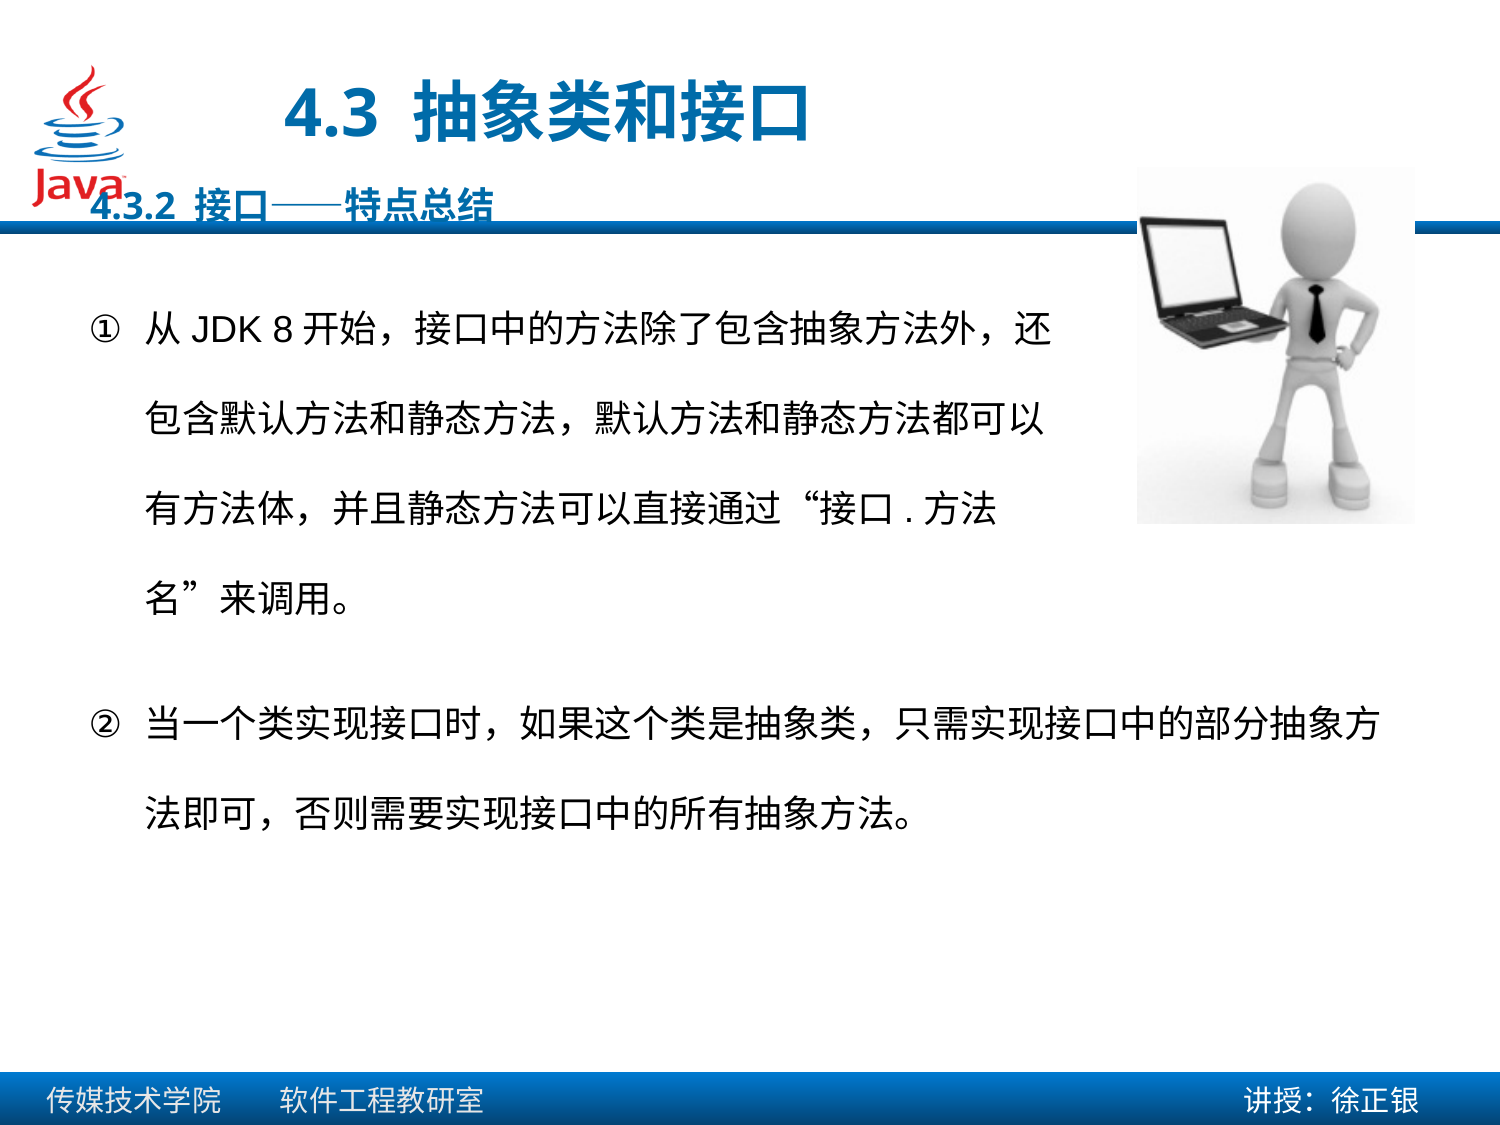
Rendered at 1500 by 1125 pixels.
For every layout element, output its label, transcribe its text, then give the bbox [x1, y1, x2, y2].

picture [1137, 167, 1415, 524]
text_box 从JDK 8开始，接口中的方法除了包含抽象方法外，还包含默认方法和静态方法，默认方法和静态方法都可以有方法体，并且静态方法可以直接通过“接口.方法名”来调用。 [73, 253, 1081, 628]
list 4.3.2 接口——特点总结 [1415, 174, 1426, 283]
list 4.3.2 接口——特点总结 [74, 174, 1137, 283]
text_box 当一个类实现接口时，如果这个类是抽象类，只需实现接口中的部分抽象方法即可，否则需要实现接口中的所有抽象方法。 [73, 647, 1414, 843]
picture [3, 55, 160, 215]
text_box 4.3 抽象类和接口 [269, 63, 1081, 156]
